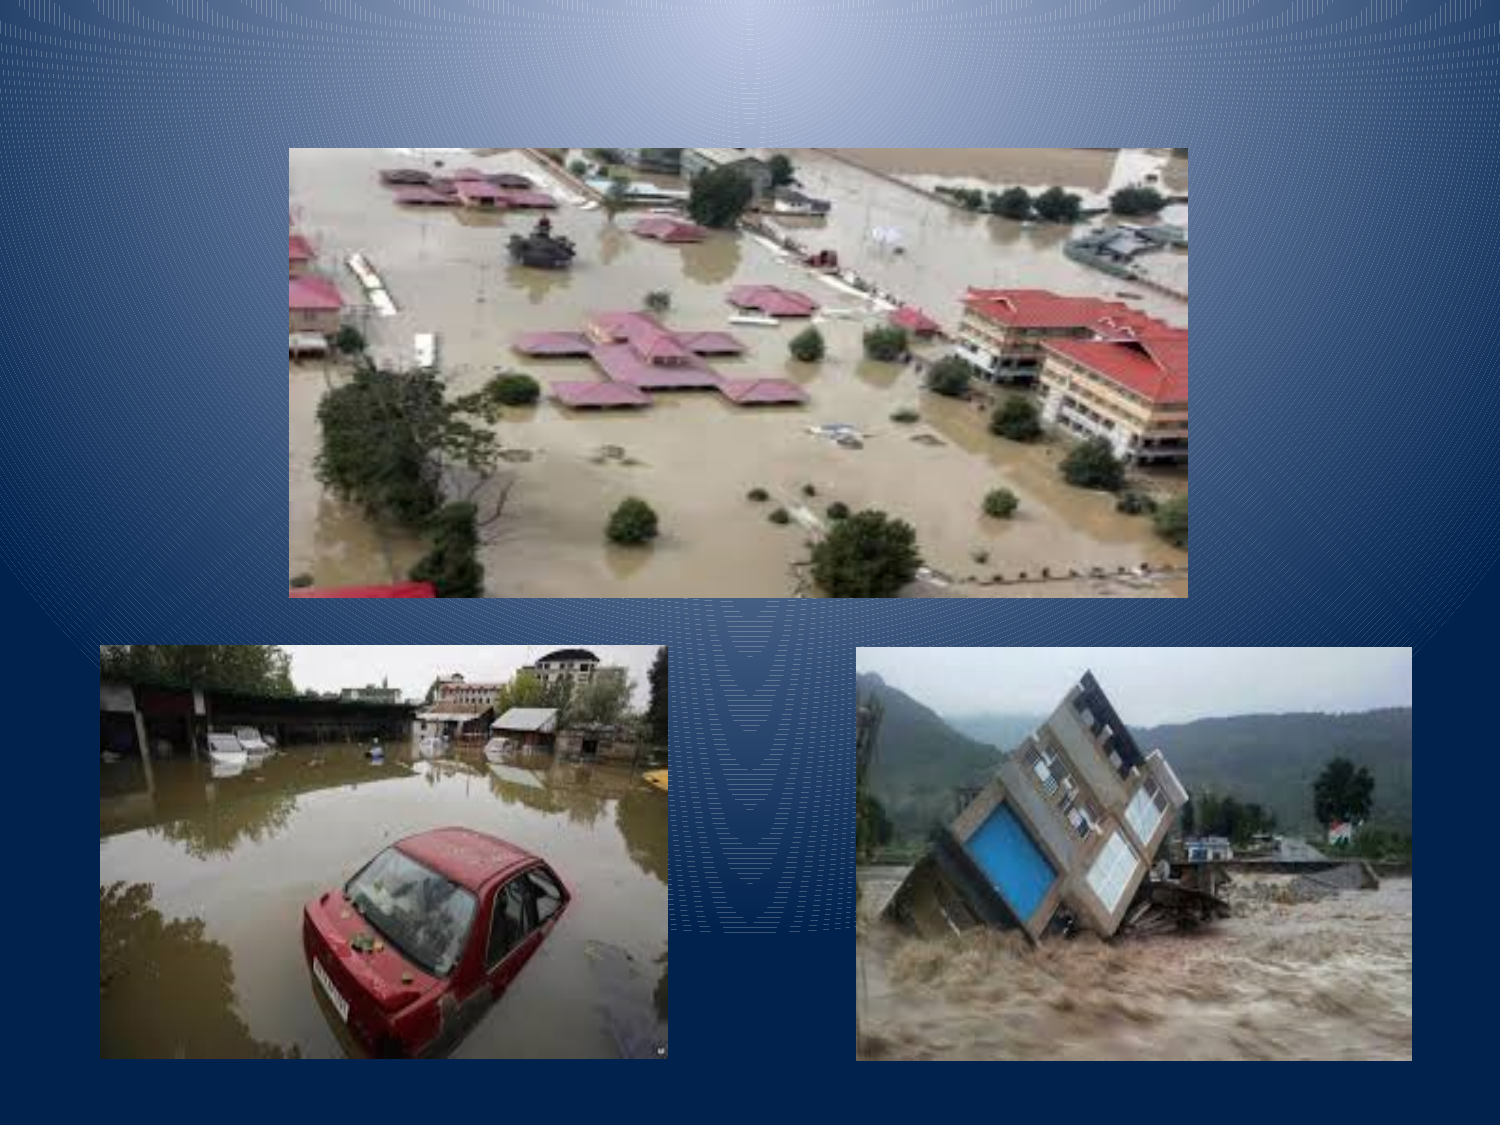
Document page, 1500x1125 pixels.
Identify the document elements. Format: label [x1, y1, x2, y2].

picture [856, 647, 1412, 1062]
picture [100, 644, 668, 1059]
picture [288, 148, 1188, 599]
